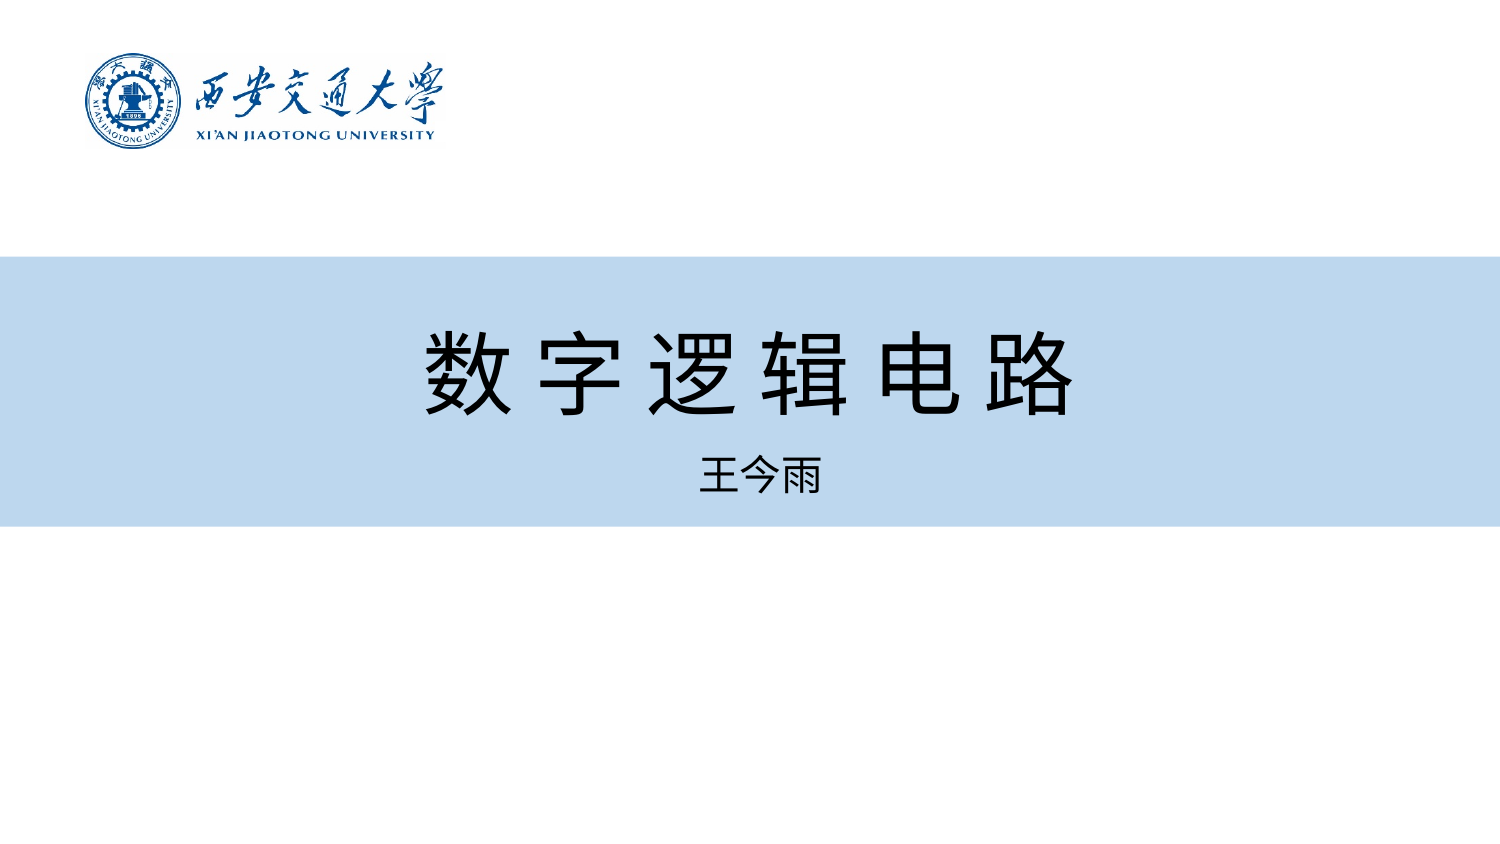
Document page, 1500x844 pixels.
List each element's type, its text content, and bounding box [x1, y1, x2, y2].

text_box [0, 527, 1500, 844]
text_box [0, 256, 1500, 527]
text_box 王今雨 [683, 441, 845, 507]
text_box [0, 0, 1500, 256]
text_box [76, 43, 458, 159]
text_box 数 字 逻 辑 电 路 [407, 280, 1500, 476]
